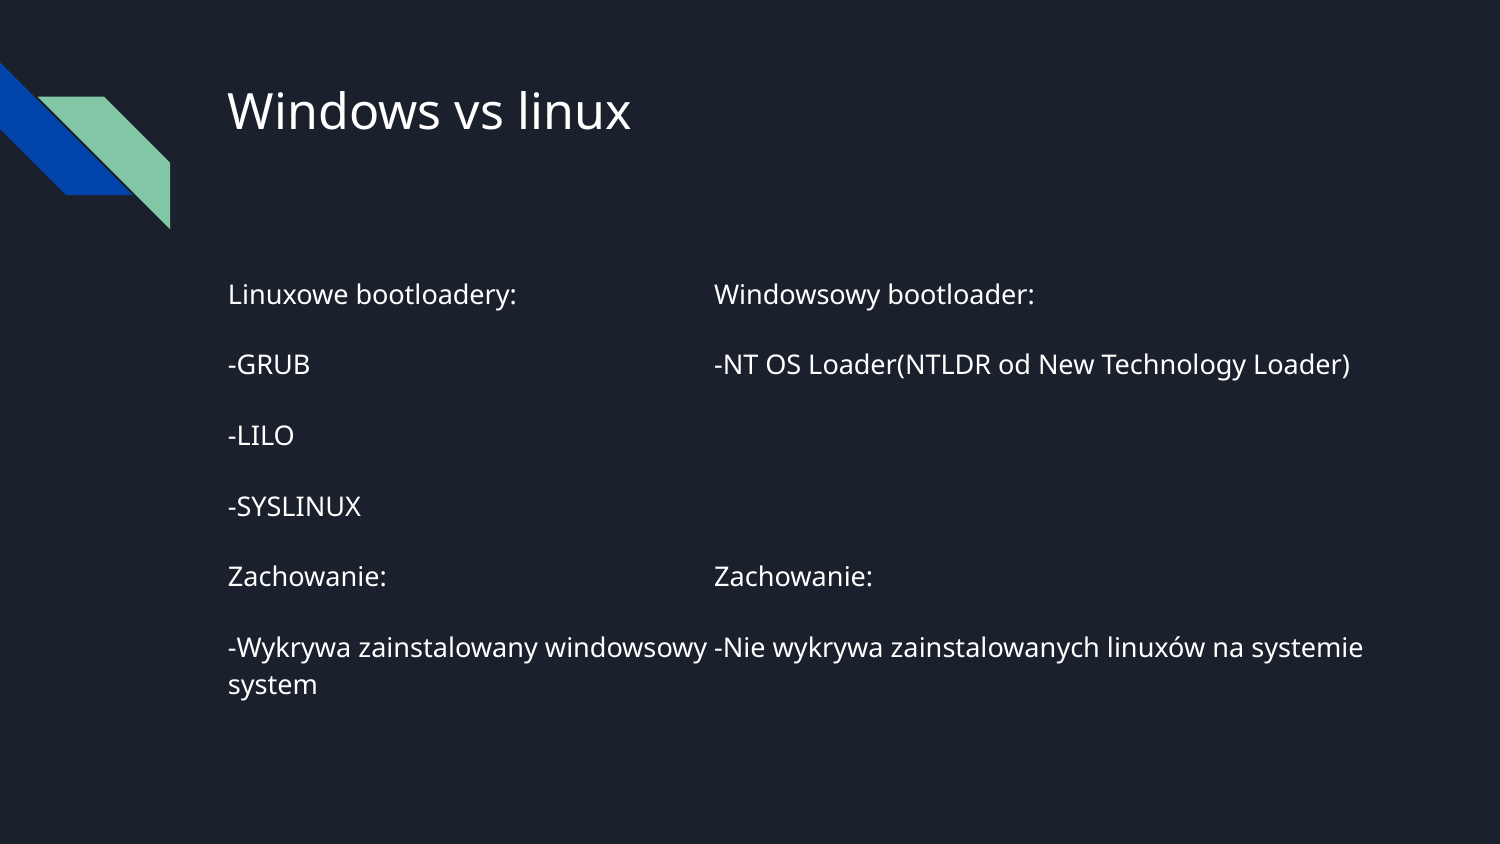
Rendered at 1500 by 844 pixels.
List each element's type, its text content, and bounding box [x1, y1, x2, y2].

list Windowsowy bootloader: -NT OS Loader(NTLDR od New Technology Loader) Zachowanie: -Nie wykrywa zainstalowanych linuxów na systemie [699, 257, 1434, 735]
title Windows vs linux [212, 64, 1368, 215]
list Linuxowe bootloadery: -GRUB -LILO -SYSLINUX Zachowanie: -Wykrywa zainstalowany windowsowy system [212, 257, 699, 735]
